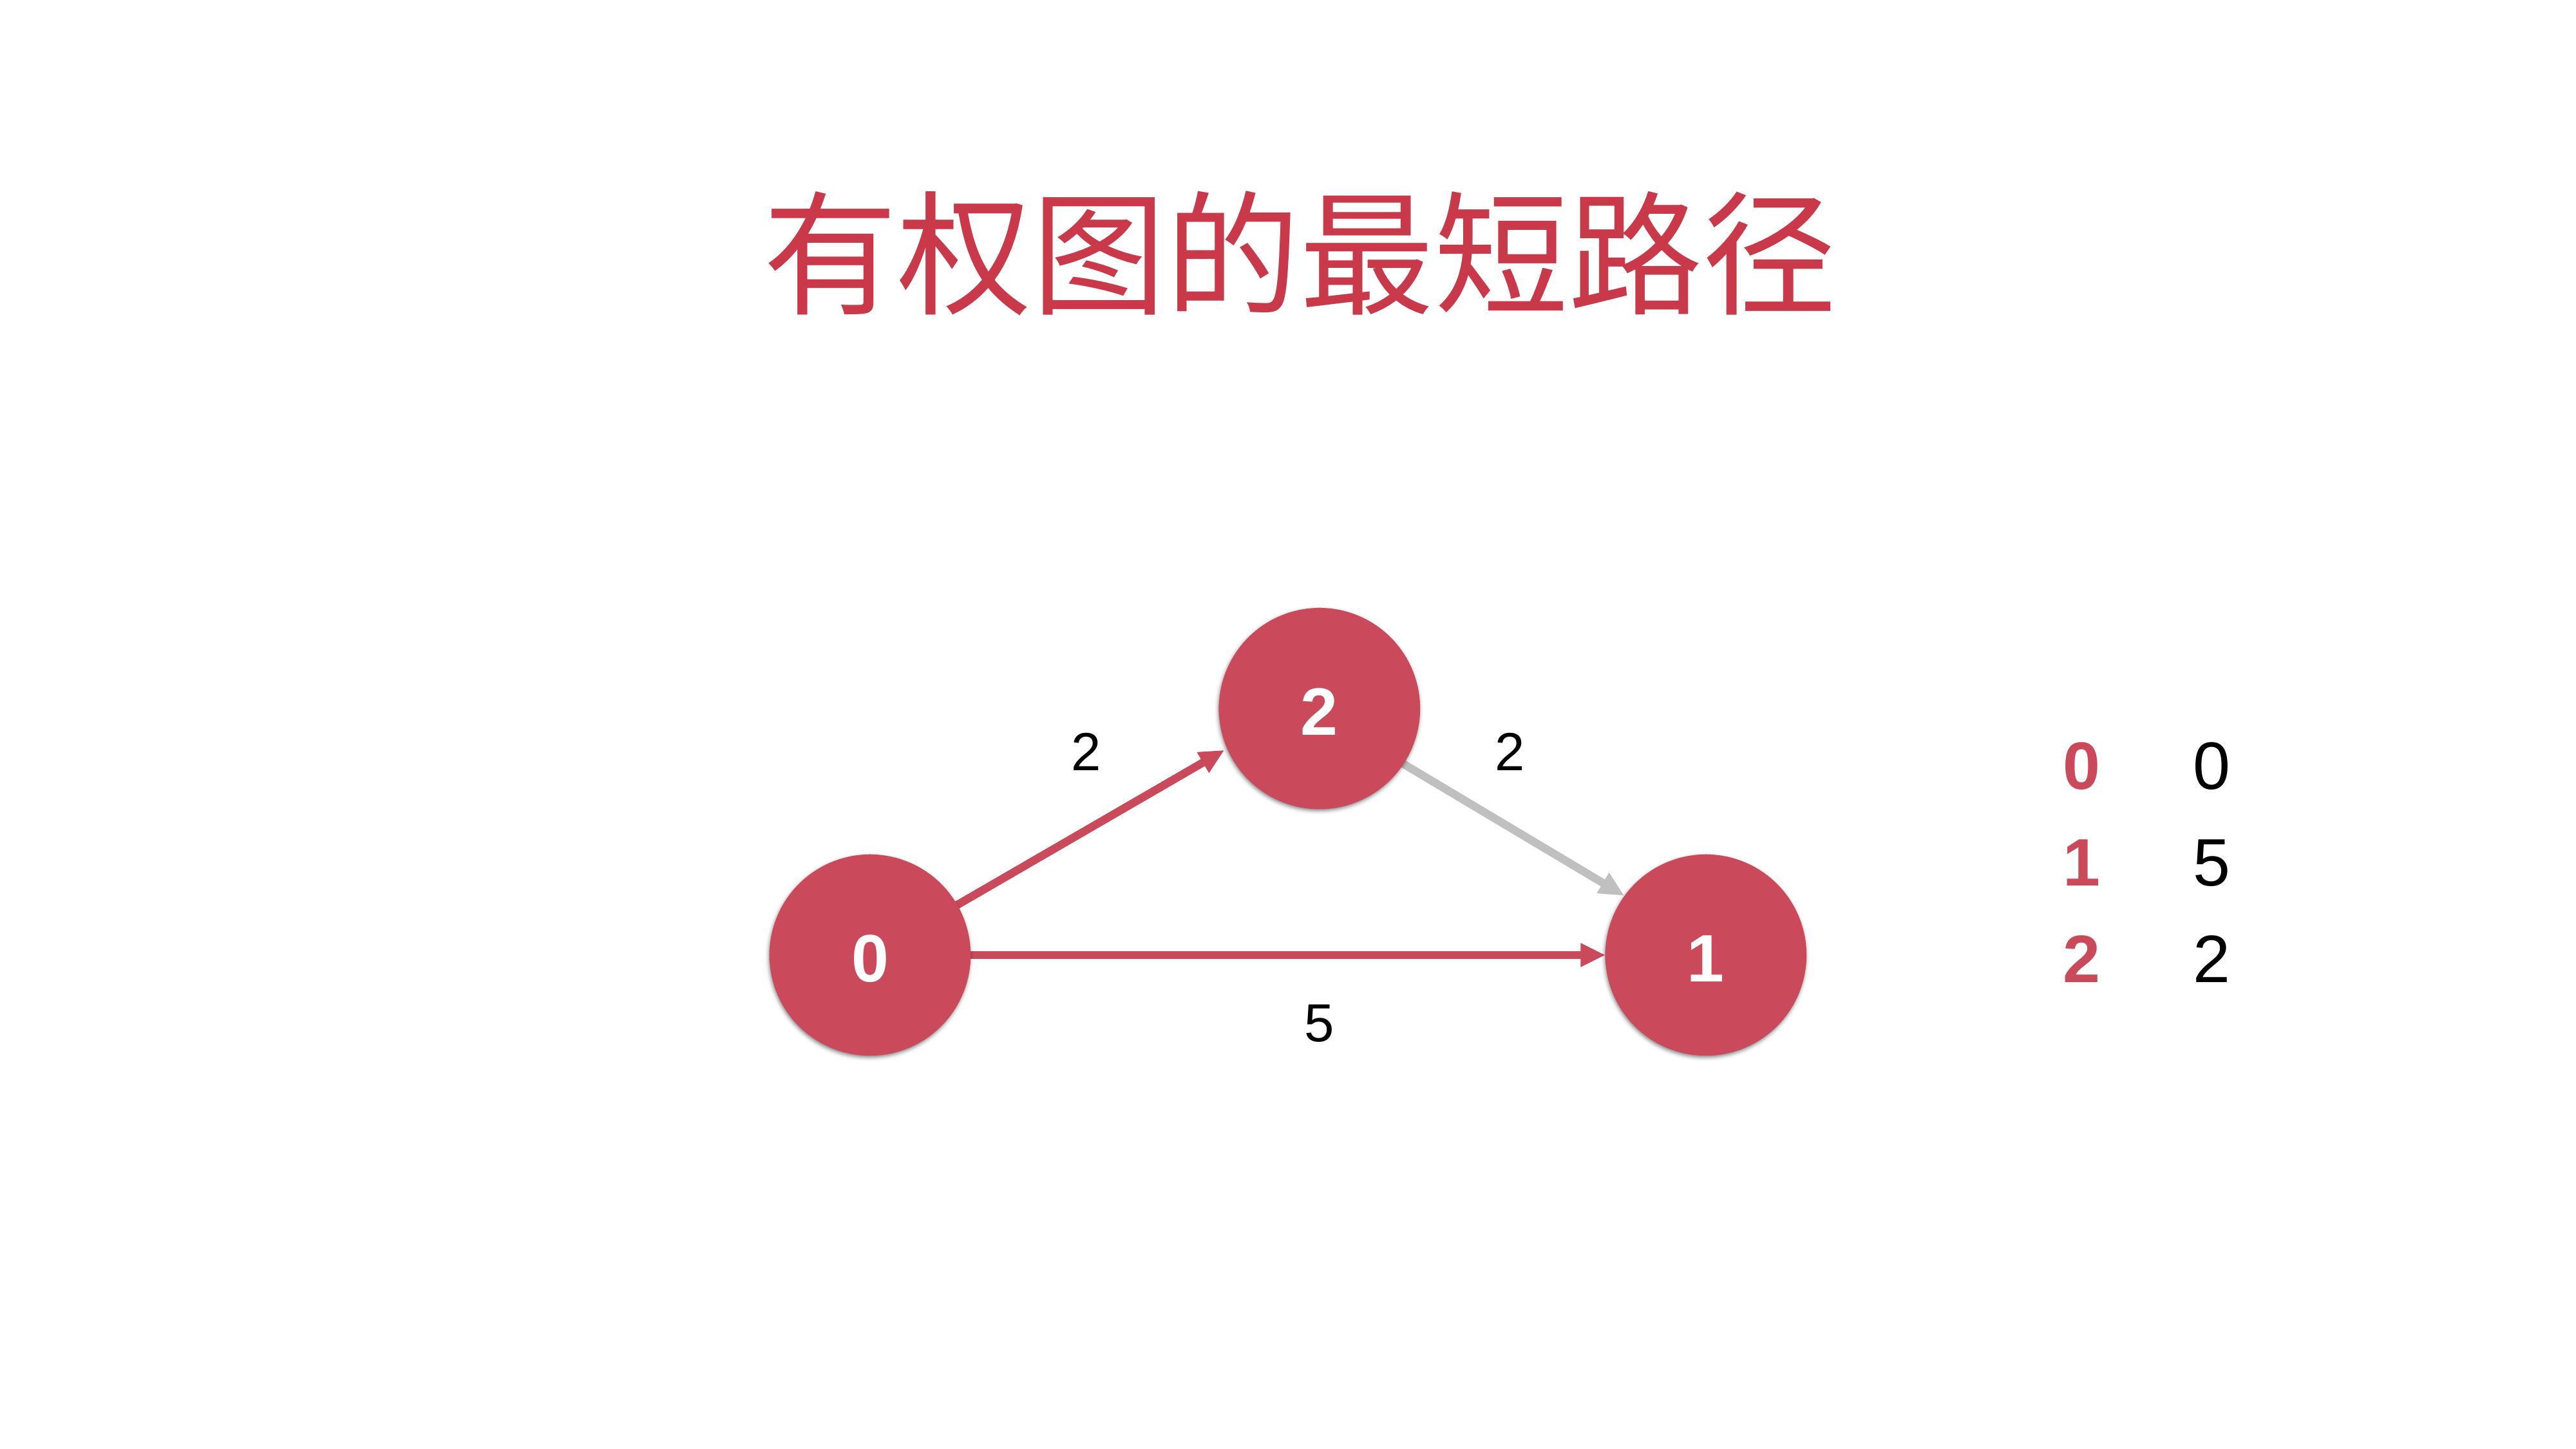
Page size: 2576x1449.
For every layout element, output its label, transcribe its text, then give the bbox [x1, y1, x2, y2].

text_box 5 [1299, 982, 1340, 1057]
text_box 0 [769, 854, 971, 1056]
text_box [1408, 766, 1623, 896]
text_box [959, 750, 1223, 904]
text_box 2 [1490, 711, 1531, 787]
text_box 0 0 1 5 2 2 [2058, 701, 2333, 1001]
text_box 2 [1065, 711, 1106, 787]
title 有权图的最短路径 [187, 122, 2389, 337]
text_box [974, 951, 1602, 960]
text_box 2 [1218, 607, 1421, 810]
text_box 1 [1605, 854, 1807, 1056]
